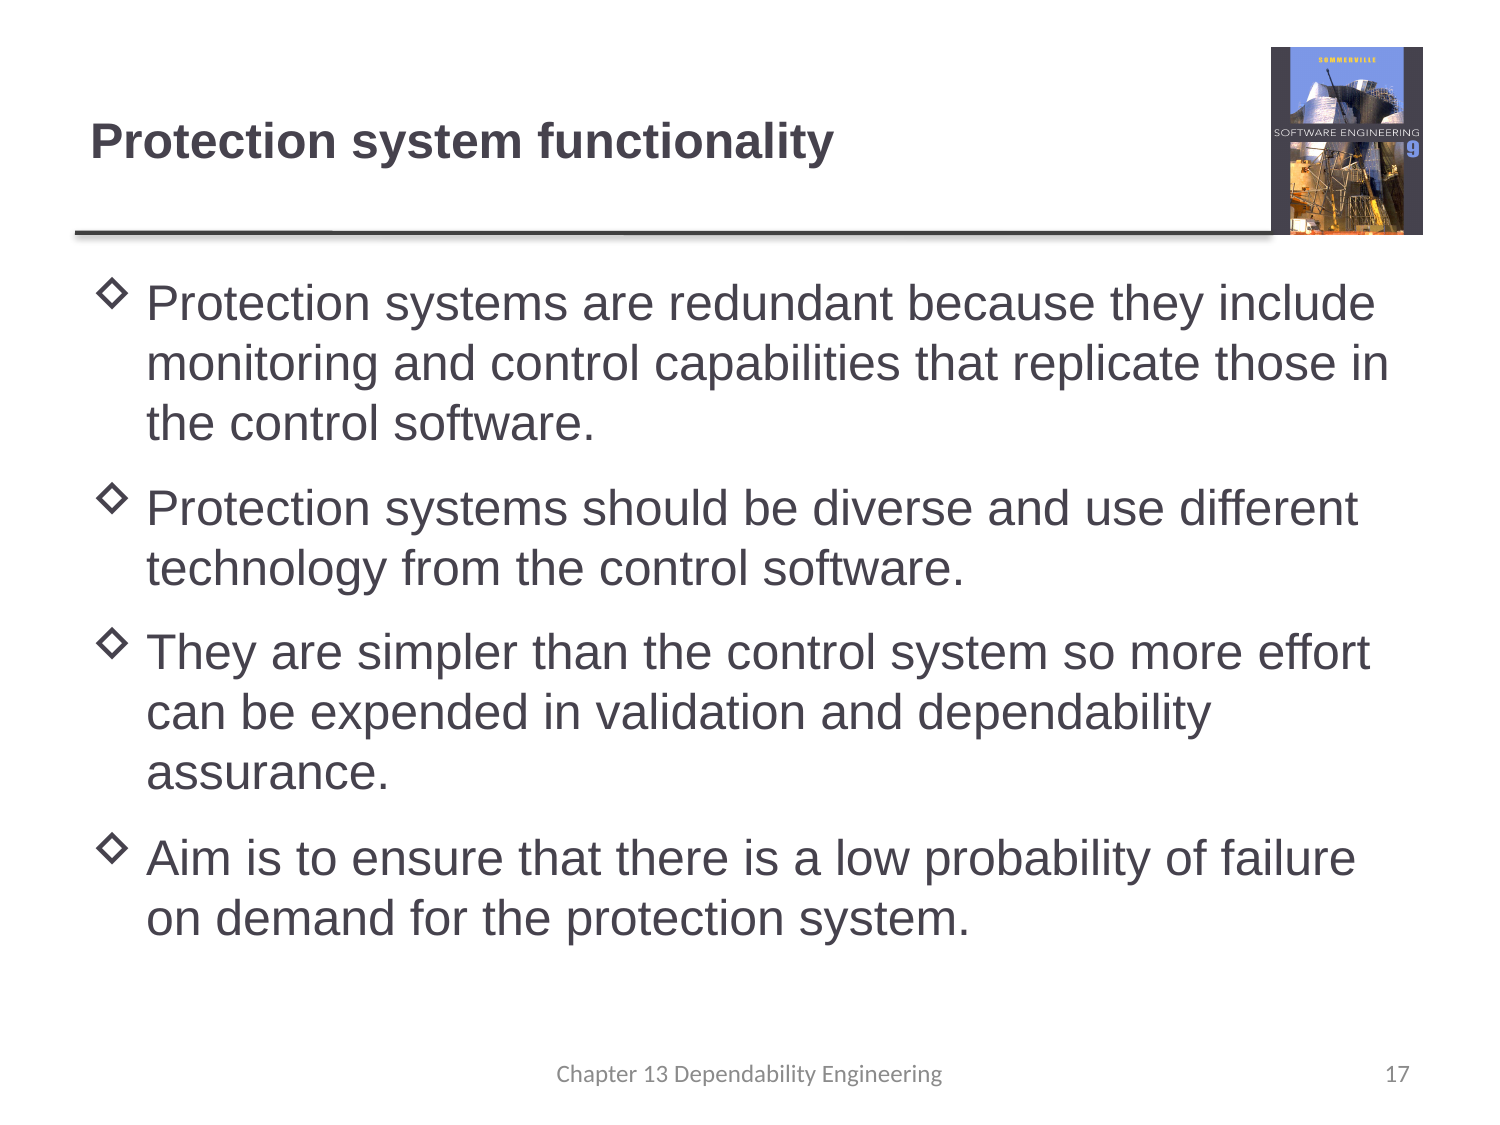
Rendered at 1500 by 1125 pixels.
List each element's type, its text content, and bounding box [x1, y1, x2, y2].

slide_number 17 [1074, 1042, 1425, 1103]
list Protection systems are redundant because they include monitoring and control capabilities that replicate those in the control software. Protection systems should be diverse and use different technology from the control software. They are simpler than the control system so more effort can be expended in validation and dependability assurance. Aim is to ensure that there is a low probability of failure on demand for the protection system. [75, 262, 1425, 1005]
picture [1272, 47, 1423, 235]
title Protection system functionality [74, 44, 1272, 233]
footer Chapter 13 Dependability Engineering [512, 1042, 988, 1103]
